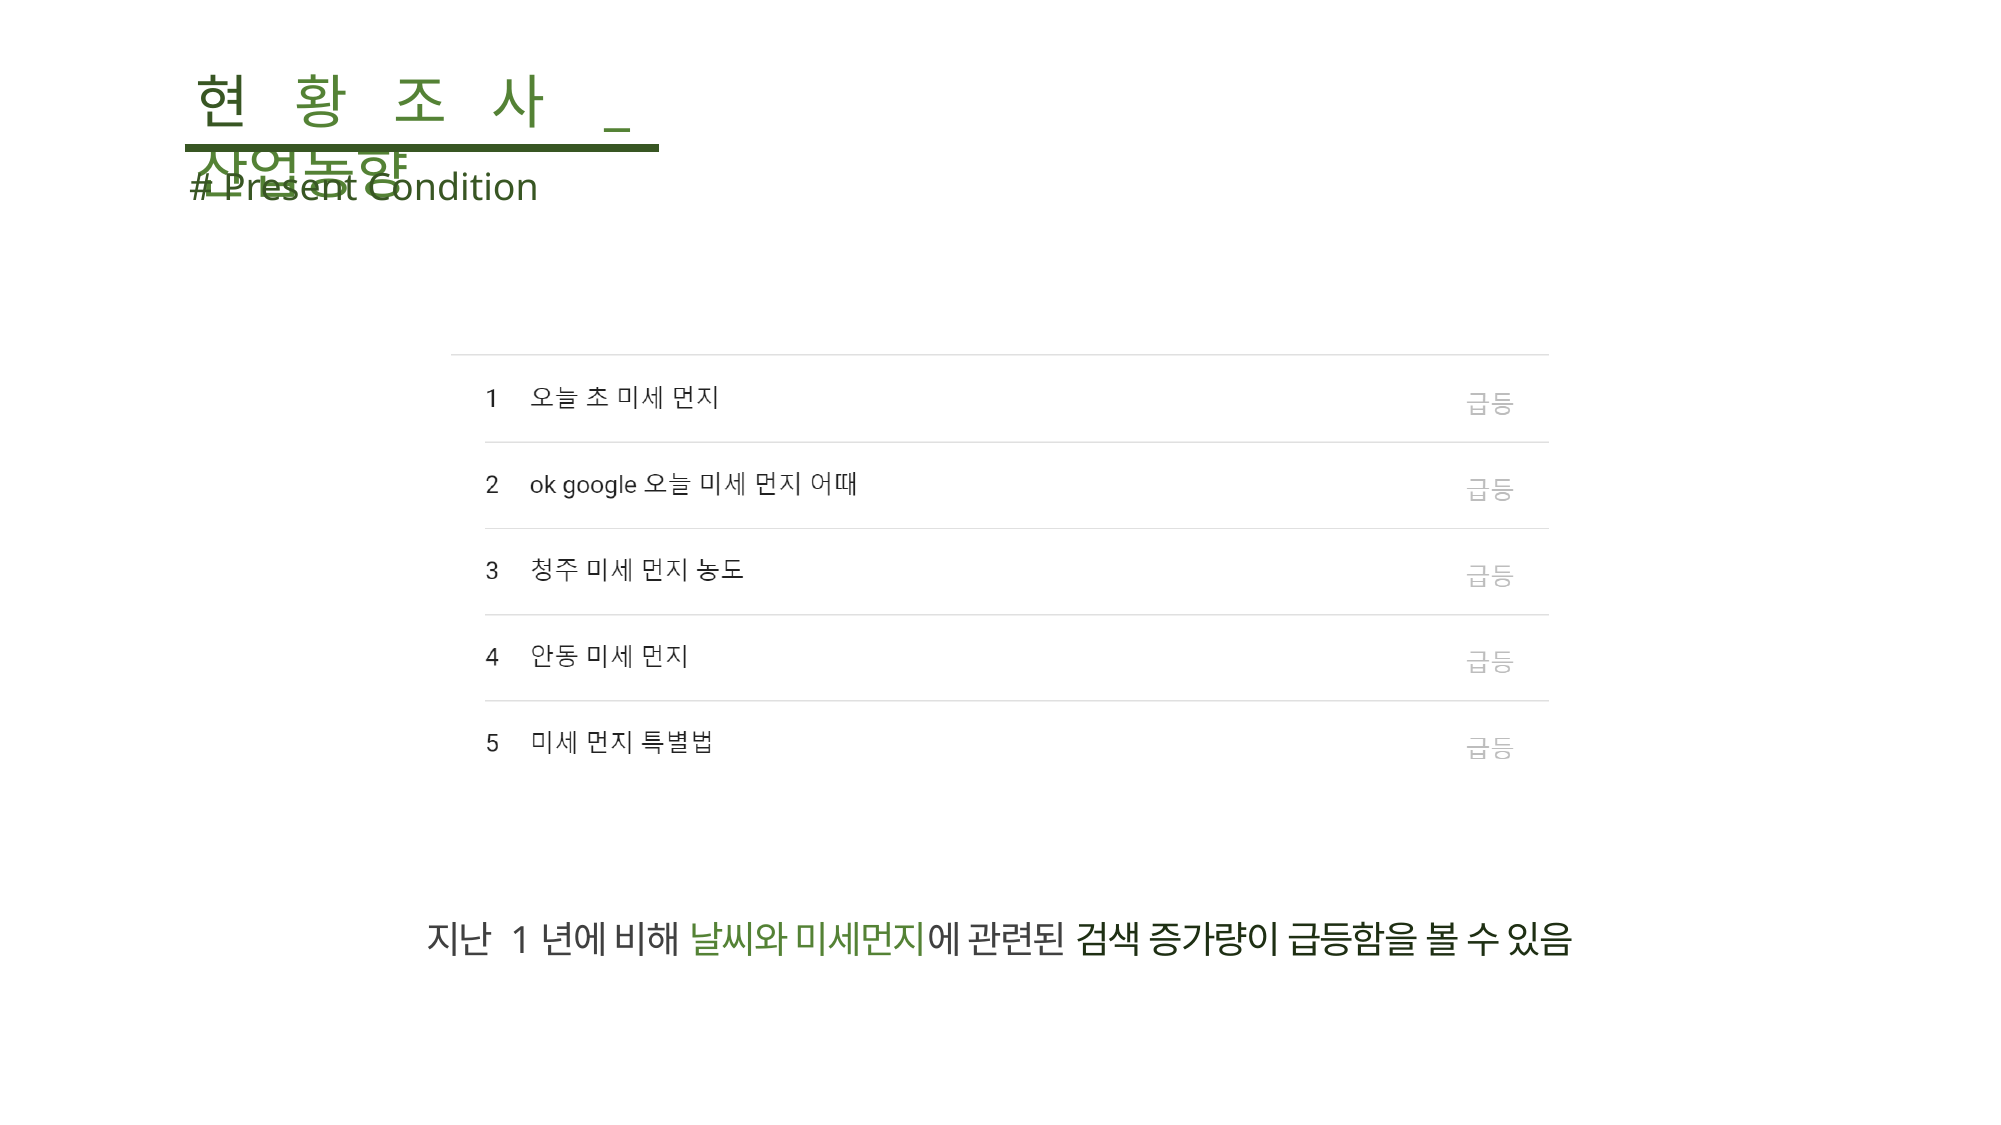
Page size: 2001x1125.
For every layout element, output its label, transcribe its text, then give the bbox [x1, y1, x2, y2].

text_box 지난 1년에 비해 날씨와 미세먼지에 관련된 검색 증가량이 급등함을 볼 수 있음 [412, 908, 1588, 969]
text_box # Present Condition [174, 155, 660, 216]
text_box 현황조사_산업동향 [180, 57, 660, 155]
picture [451, 352, 1549, 798]
